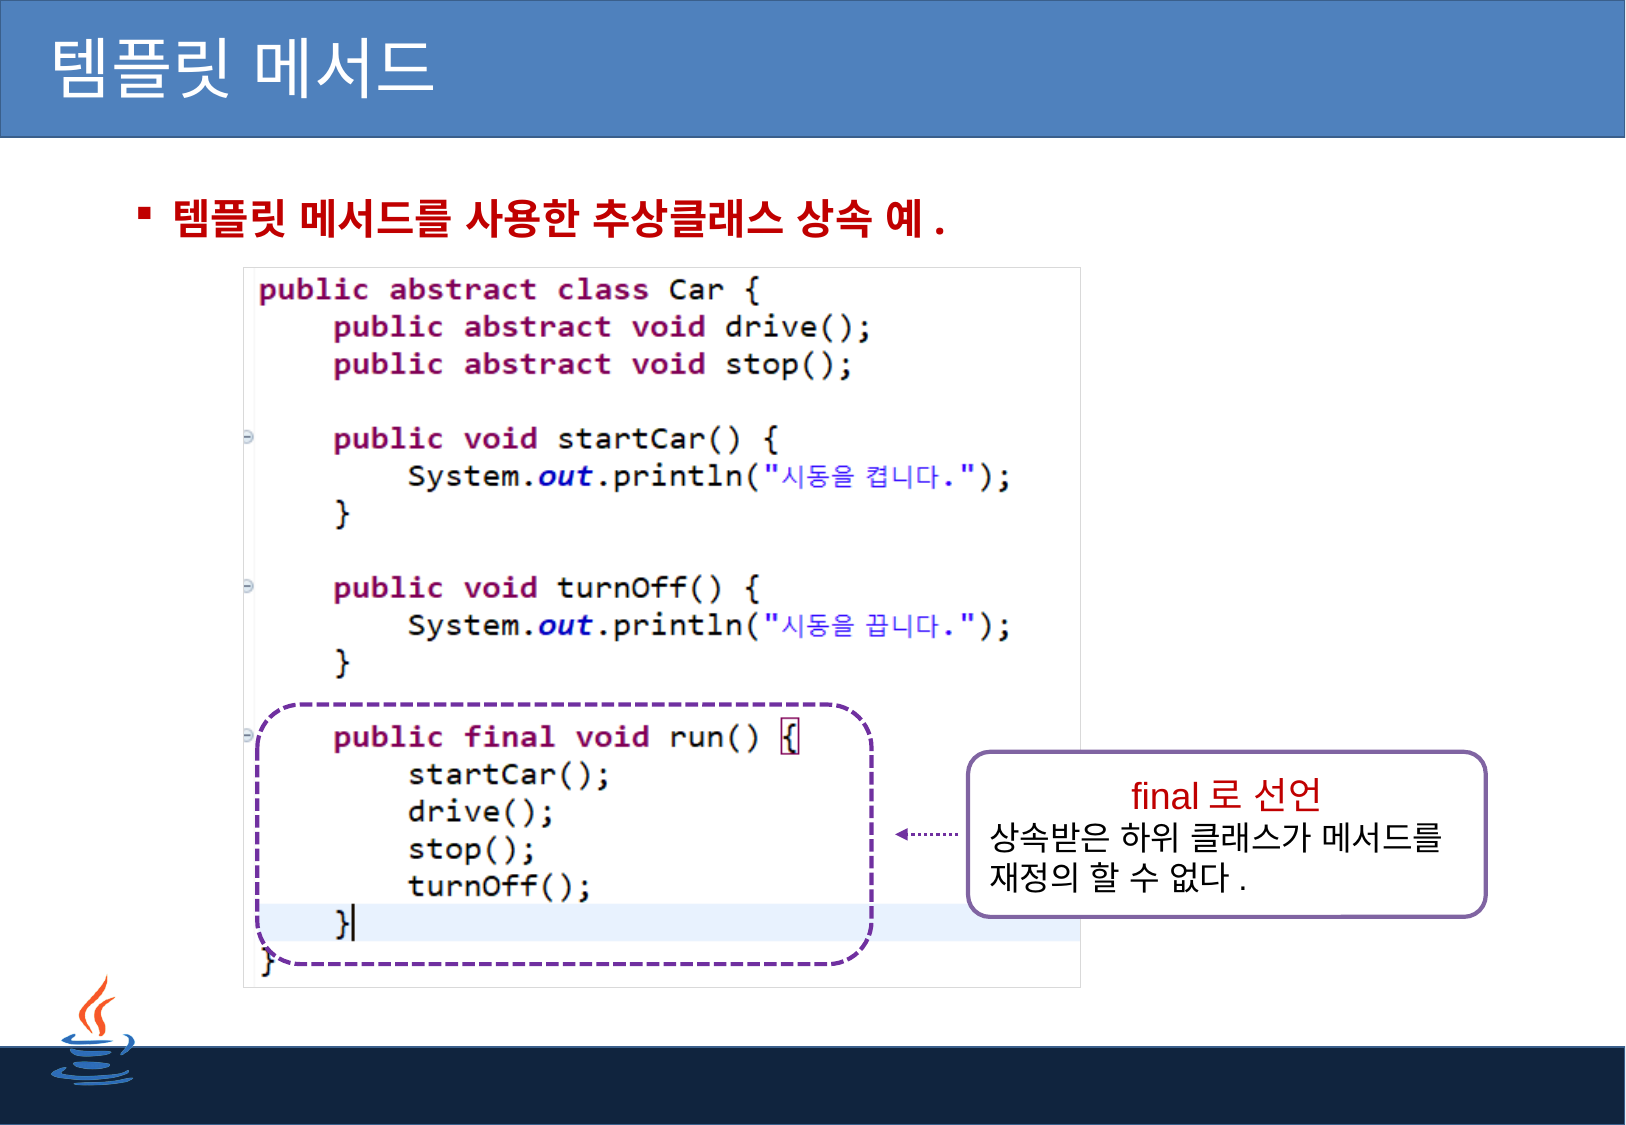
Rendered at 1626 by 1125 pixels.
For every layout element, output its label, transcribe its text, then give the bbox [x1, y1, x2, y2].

picture [242, 266, 1081, 988]
text_box 템플릿 메서드를 사용한 추상클래스 상속 예. [120, 160, 1203, 244]
title 템플릿 메서드 [0, 0, 1018, 138]
text_box final로 선언 상속받은 하위 클래스가 메서드를 재정의 할 수 없다. [1085, 749, 1488, 919]
picture [38, 973, 151, 1086]
